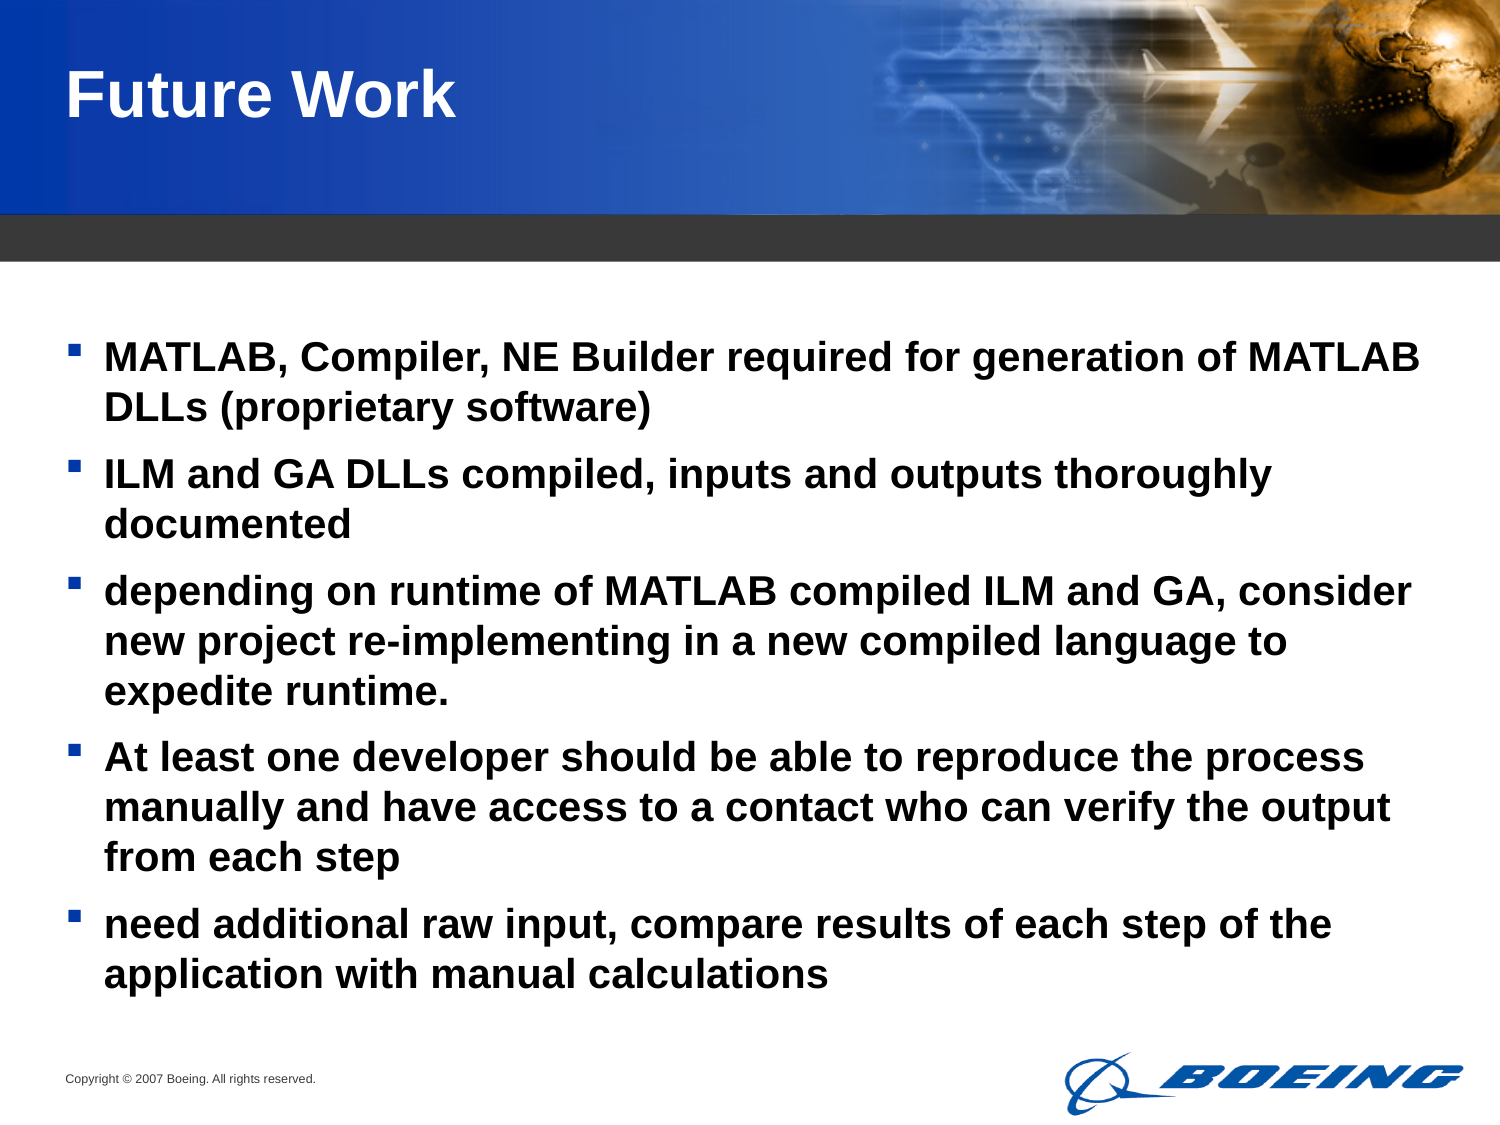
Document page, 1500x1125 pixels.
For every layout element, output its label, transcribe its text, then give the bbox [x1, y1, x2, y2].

picture [0, 0, 1500, 215]
title Future Work [64, 61, 1434, 185]
picture [1026, 1041, 1500, 1125]
list MATLAB, Compiler, NE Builder required for generation of MATLAB DLLs (proprietary software) ILM and GA DLLs compiled, inputs and outputs thoroughly documented depending on runtime of MATLAB compiled ILM and GA, consider new project re-implementing in a new compiled language to expedite runtime. At least one developer should be able to reproduce the process manually and have access to a contact who can verify the output from each step need additional raw input, compare results of each step of the application with manual calculations [63, 328, 1434, 1034]
